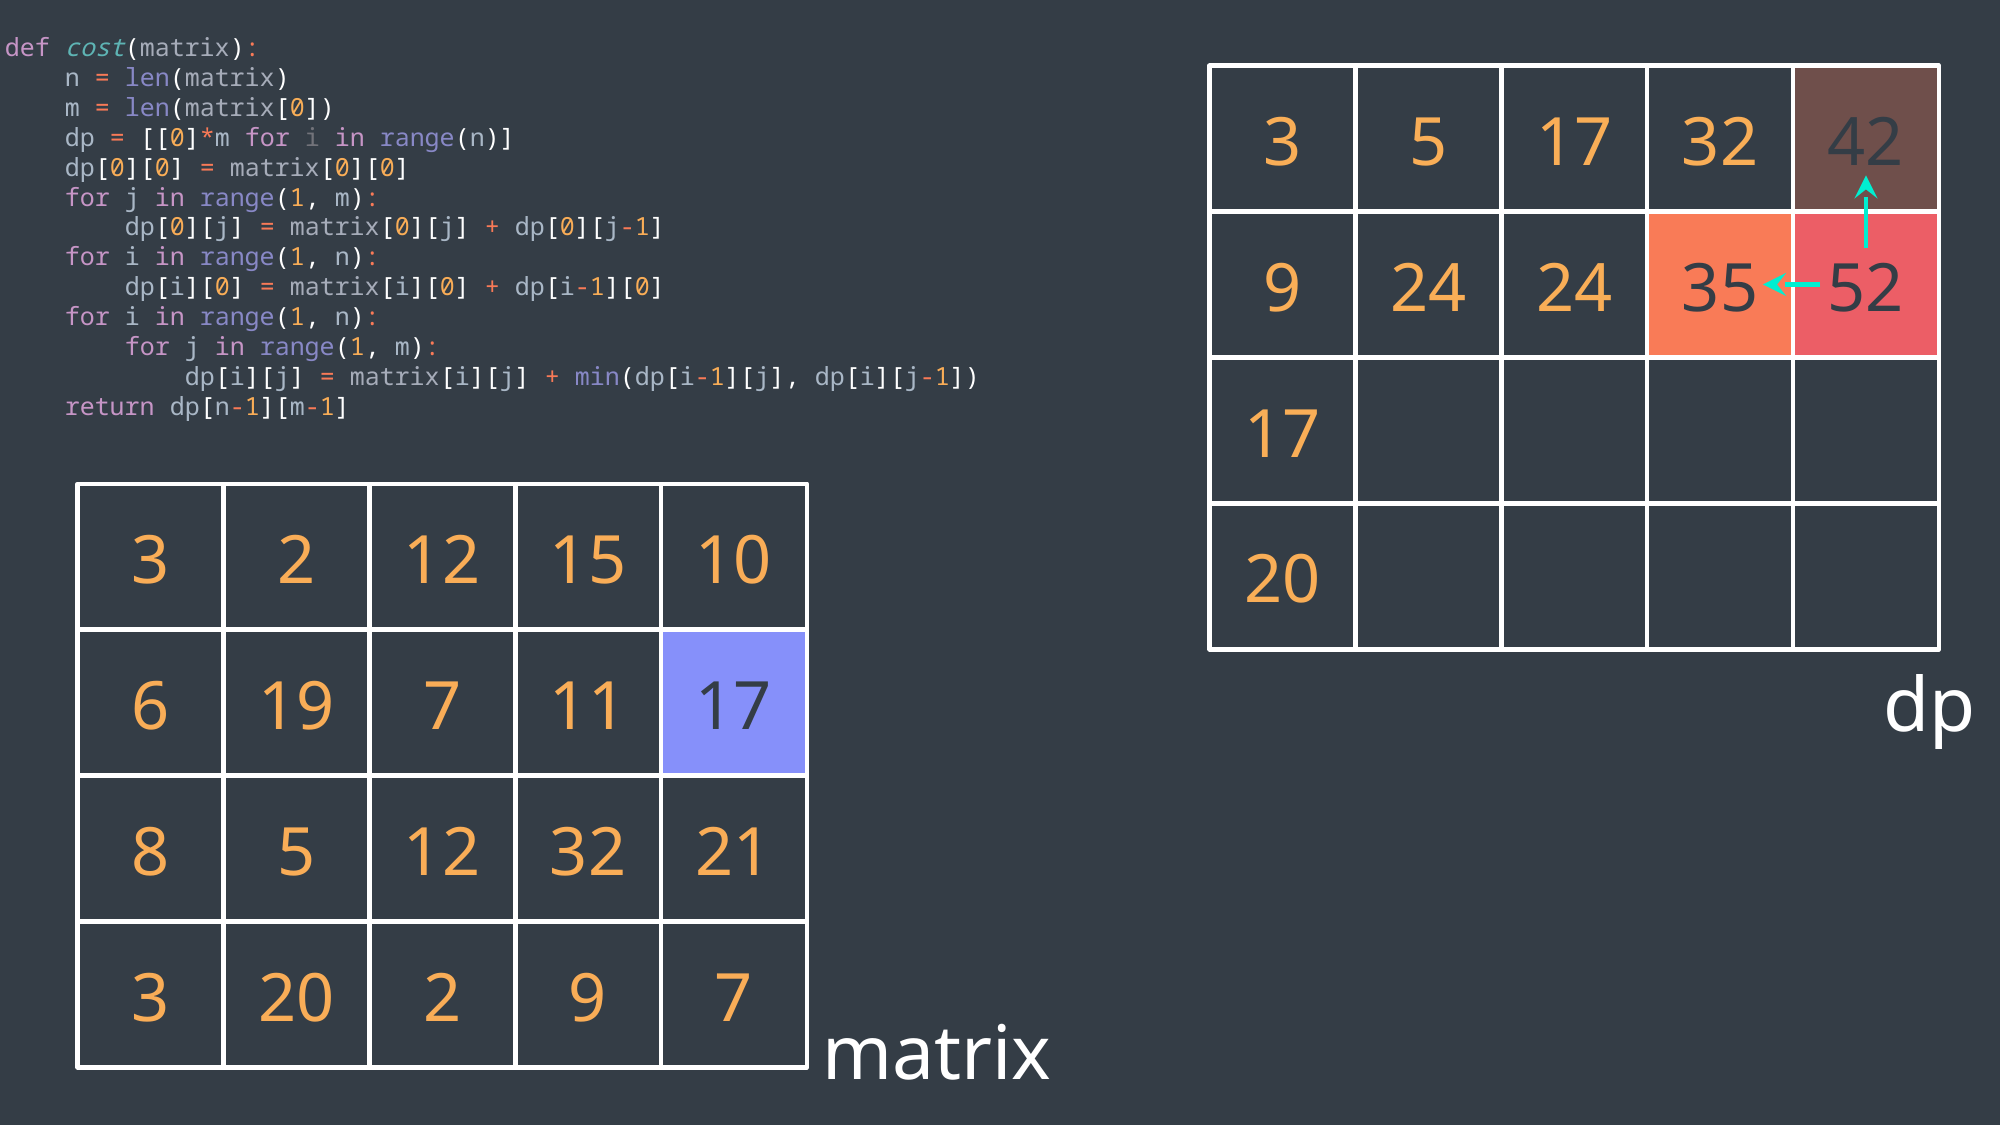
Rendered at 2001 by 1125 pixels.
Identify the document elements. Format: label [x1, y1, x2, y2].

text_box [77, 483, 1091, 1103]
text_box [1209, 65, 2000, 754]
text_box [0, 23, 995, 428]
